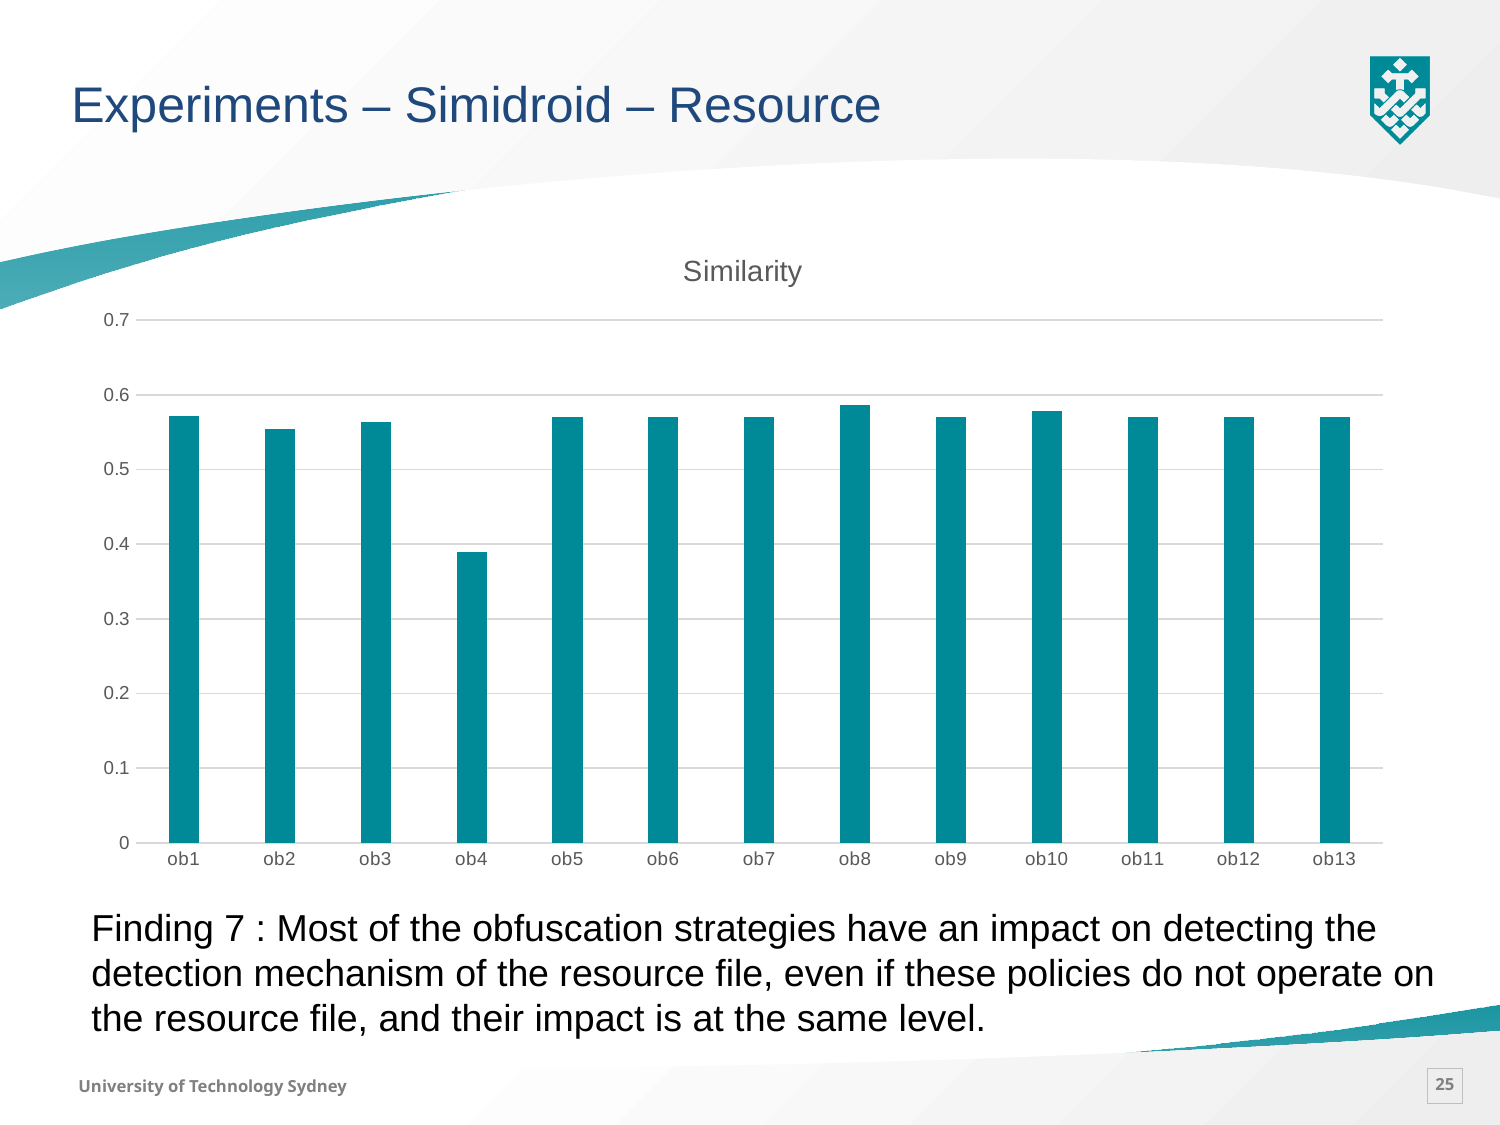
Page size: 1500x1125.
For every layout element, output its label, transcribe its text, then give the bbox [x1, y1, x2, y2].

text_box Experiments – Simidroid – Resource [59, 60, 1410, 149]
text_box Finding 7 : Most of the obfuscation strategies have an impact on detecting the detection mechanism of the resource file, even if these policies do not operate on the resource file, and their impact is at the same level. [76, 896, 1458, 1092]
picture [1370, 56, 1430, 145]
chart [76, 224, 1410, 885]
